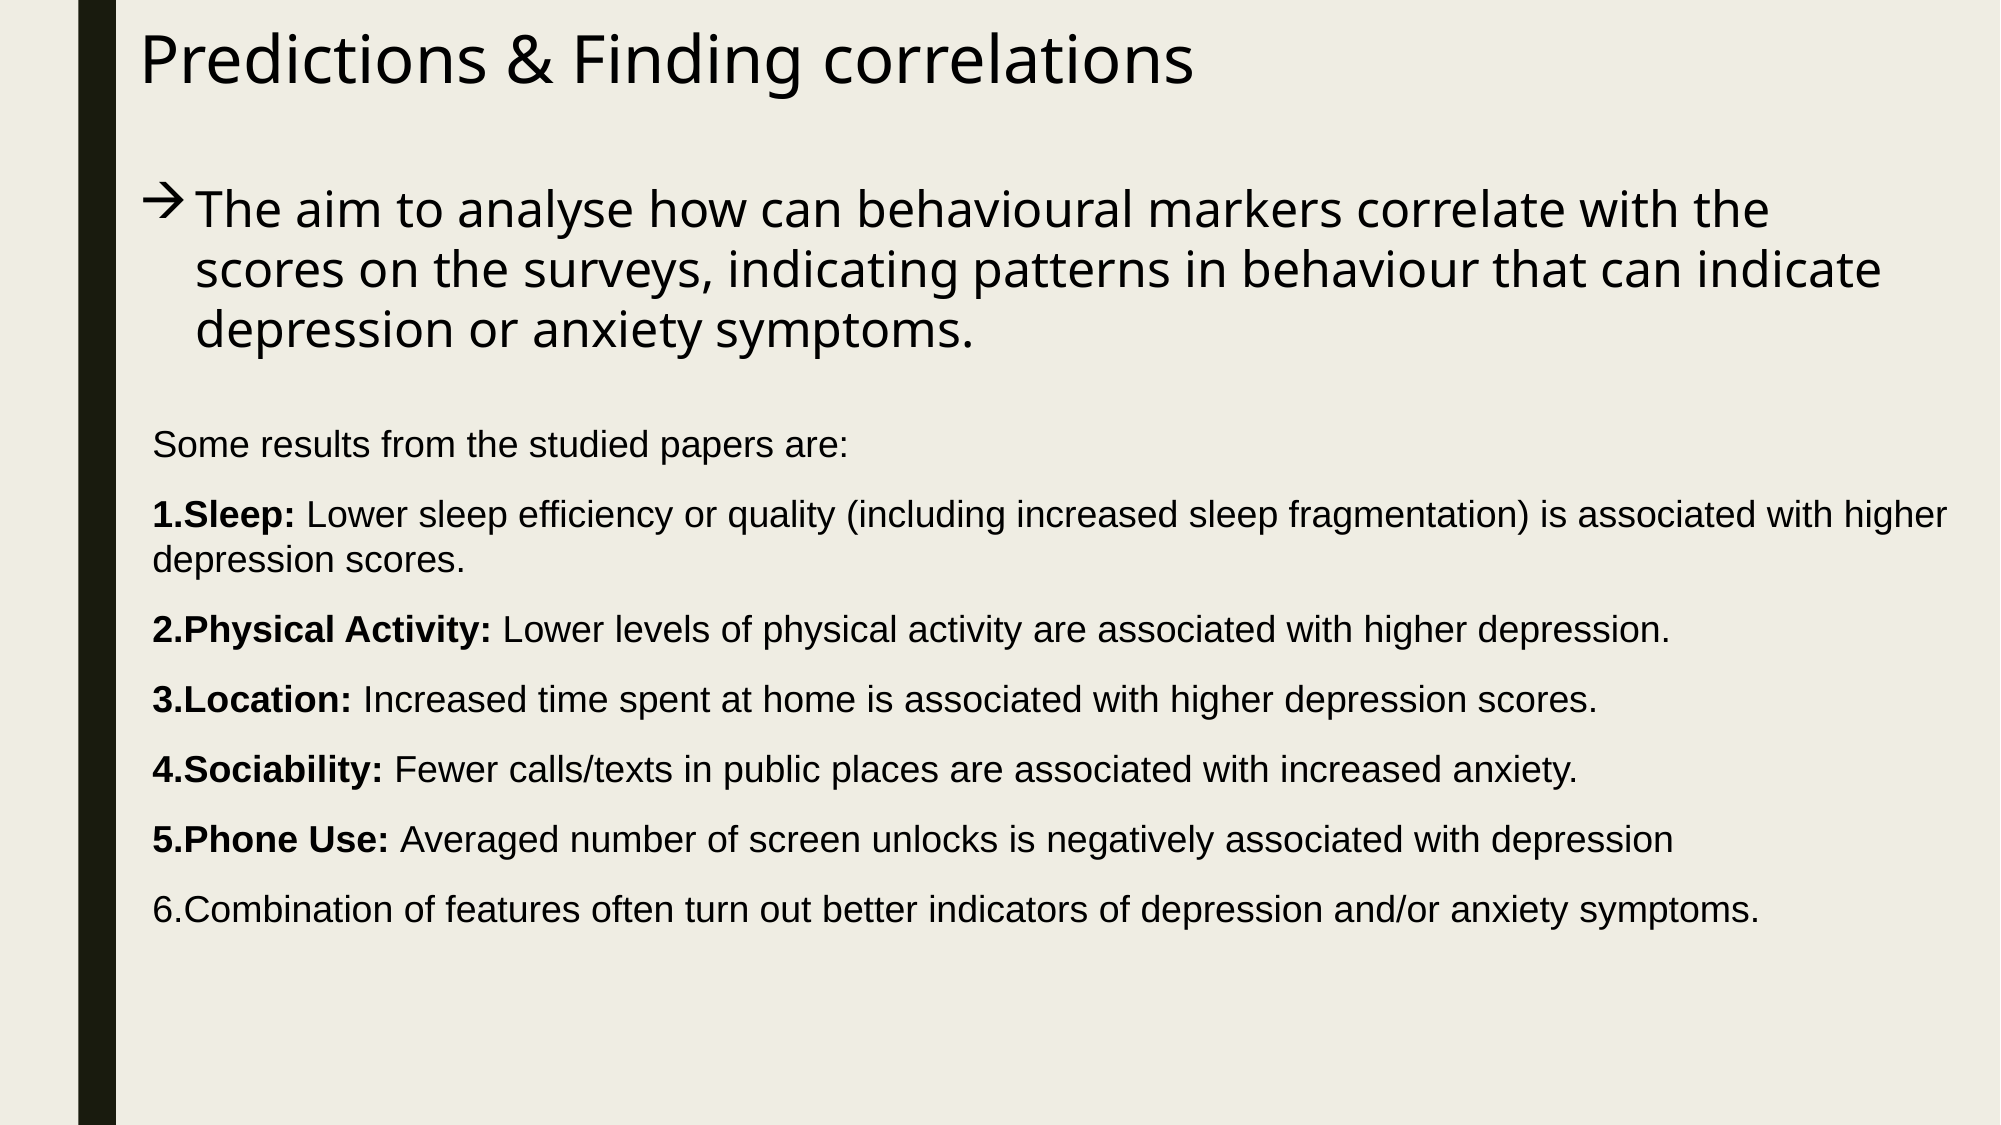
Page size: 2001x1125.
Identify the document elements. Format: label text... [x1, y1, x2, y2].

text_box Predictions & Finding correlations The aim to analyse how can behavioural markers correlate with the scores on the surveys, indicating patterns in behaviour that can indicate depression or anxiety symptoms. [124, 9, 1934, 365]
text_box Some results from the studied papers are: Sleep: Lower sleep efficiency or quality (including increased sleep fragmentation) is associated with higher depression scores. Physical Activity: Lower levels of physical activity are associated with higher depression. Location: Increased time spent at home is associated with higher depression scores. Sociability: Fewer calls/texts in public places are associated with increased anxiety. Phone Use: Averaged number of screen unlocks is negatively associated with depression Combination of features often turn out better indicators of depression and/or anxiety symptoms. [137, 413, 1964, 1080]
